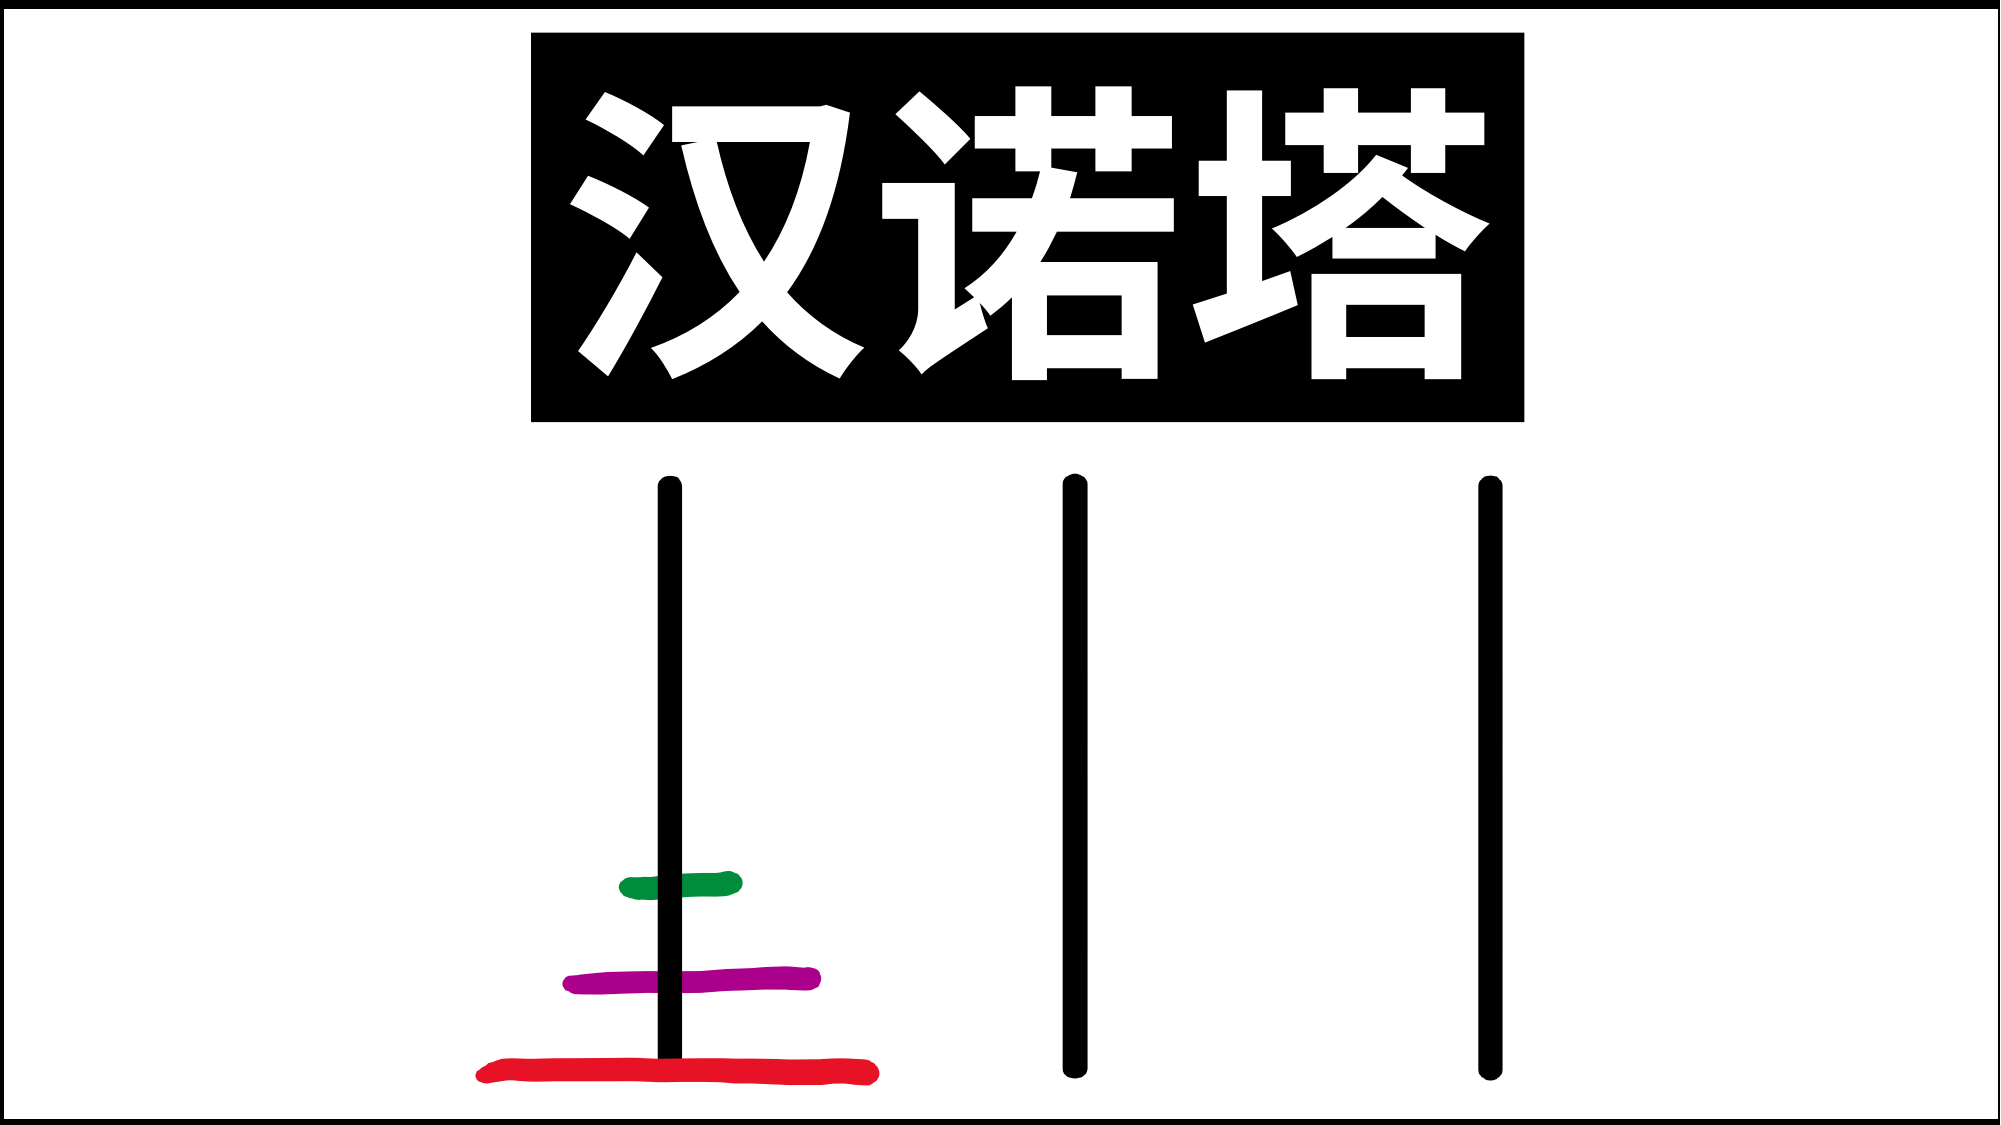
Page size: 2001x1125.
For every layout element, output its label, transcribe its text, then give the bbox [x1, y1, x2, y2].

table_header [1, 9, 1998, 1119]
picture [462, 465, 1510, 1093]
text_box 汉诺塔 [531, 32, 1525, 423]
